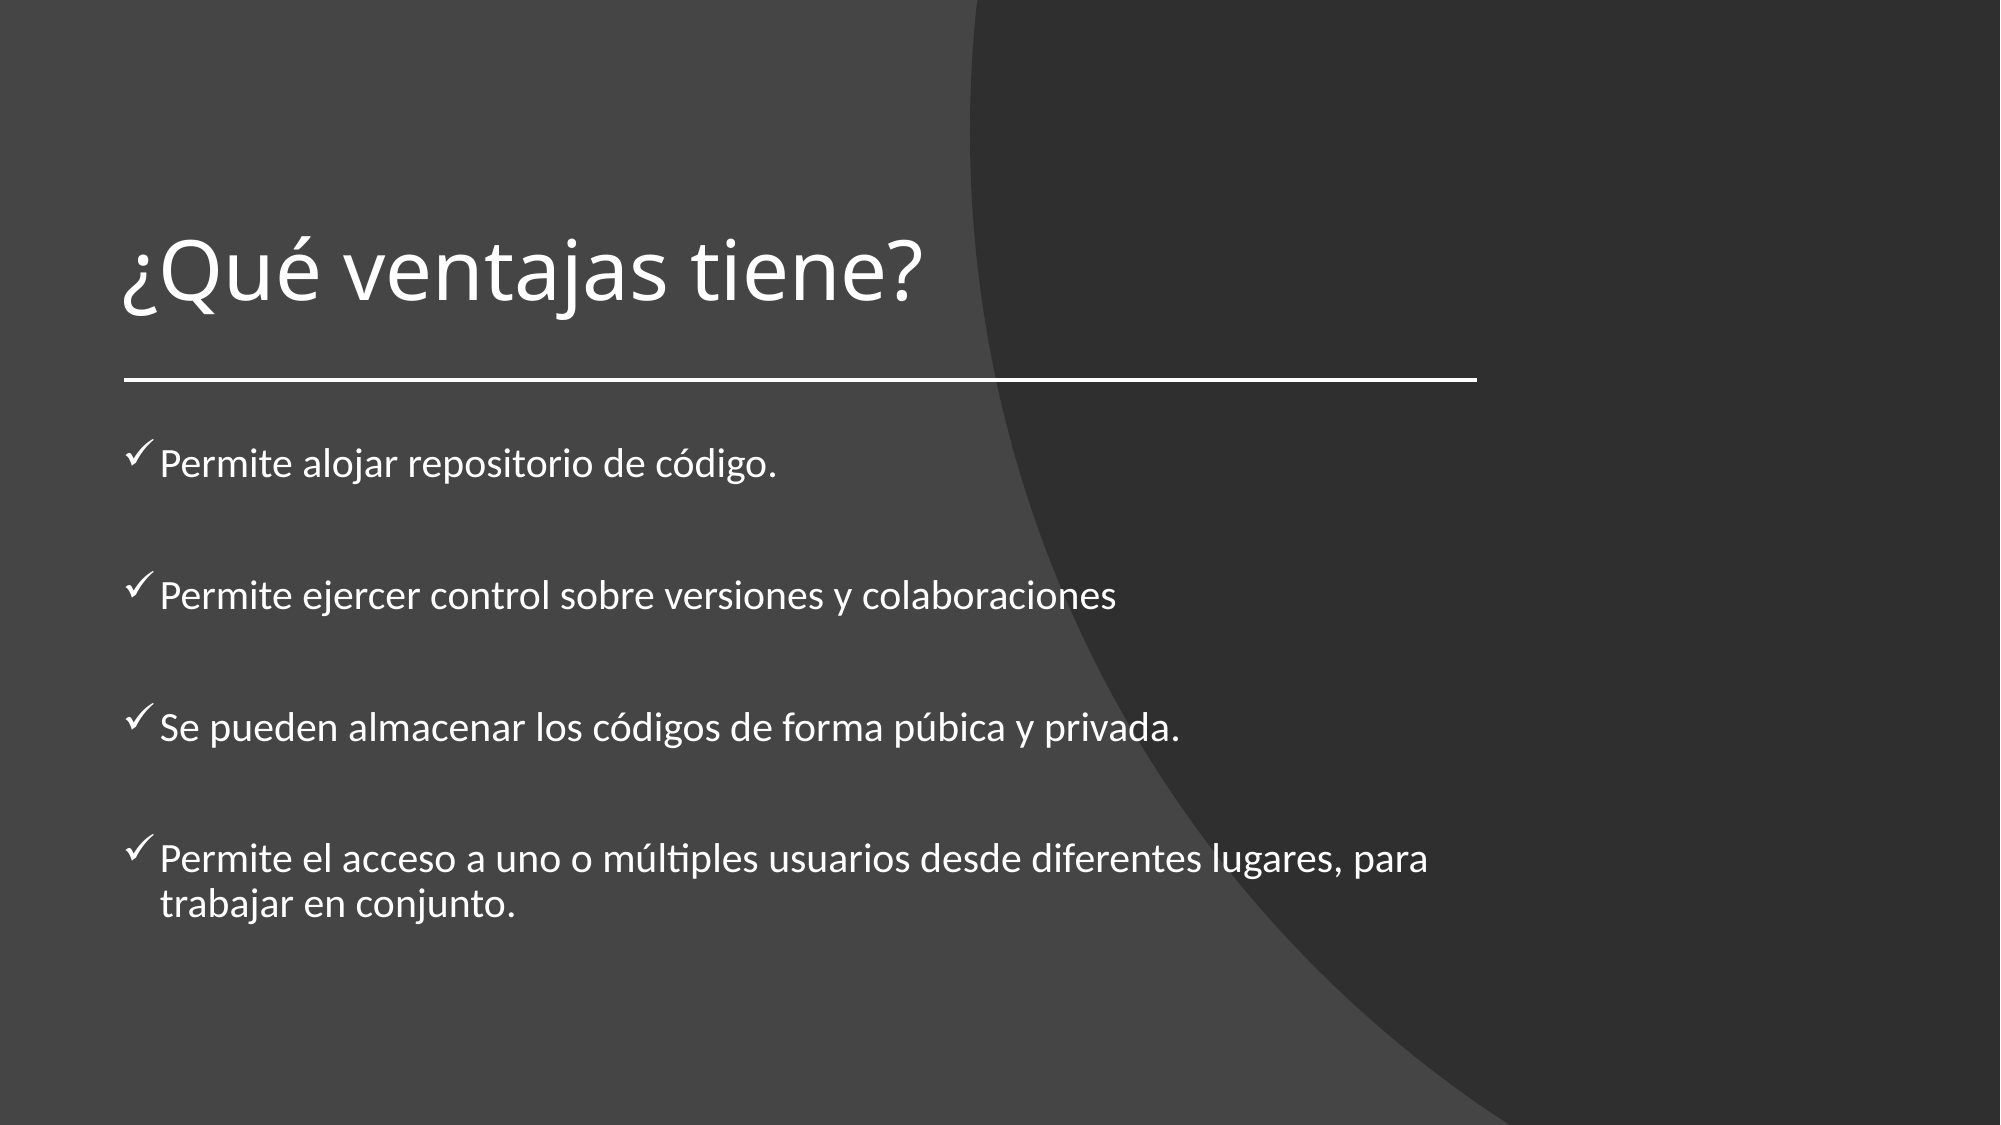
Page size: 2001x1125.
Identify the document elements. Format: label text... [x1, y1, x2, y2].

title ¿Qué ventajas tiene? [107, 165, 1586, 327]
text_box [968, 0, 2000, 1125]
list Permite alojar repositorio de código. Permite ejercer control sobre versiones y colaboraciones Se pueden almacenar los códigos de forma púbica y privada. Permite el acceso a uno o múltiples usuarios desde diferentes lugares, para trabajar en conjunto. [107, 433, 1586, 1024]
